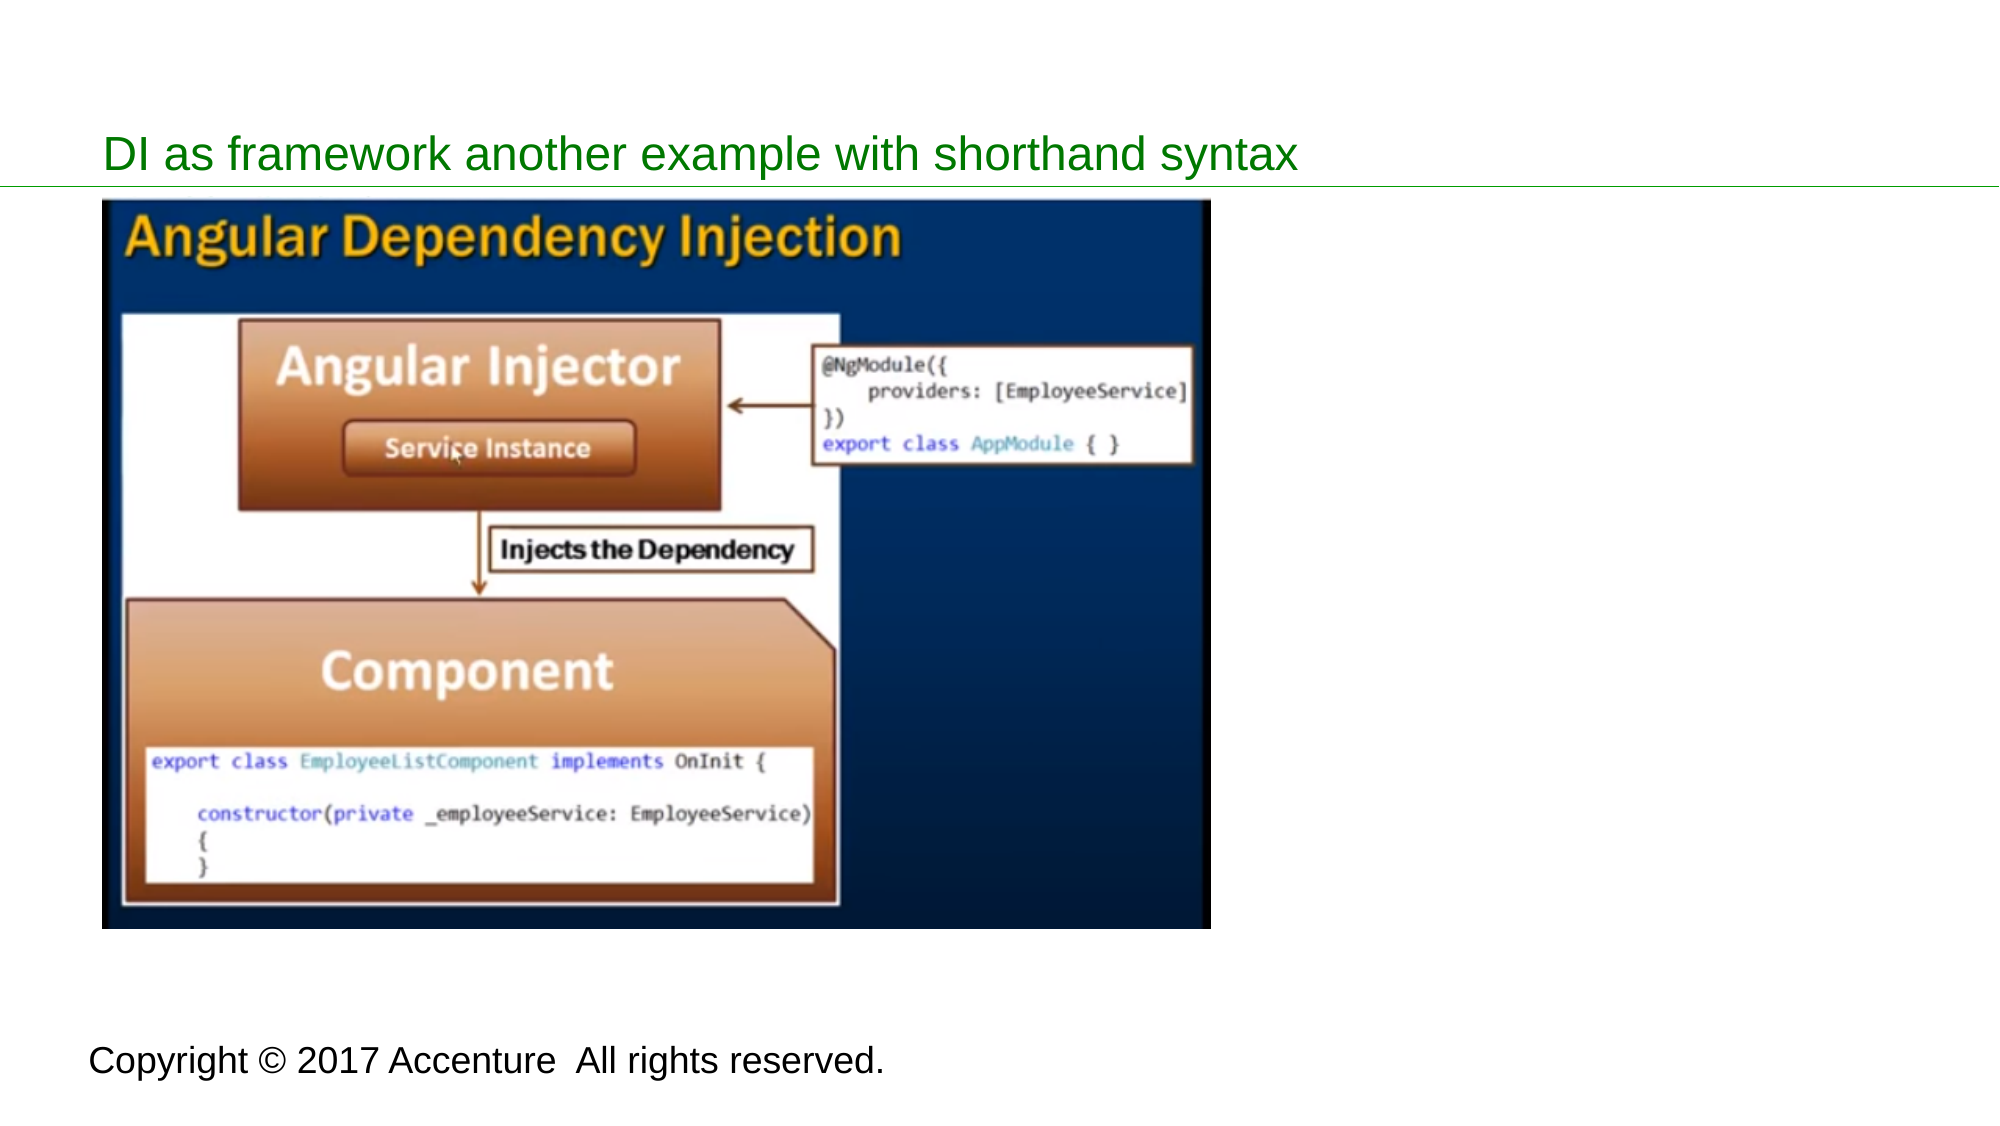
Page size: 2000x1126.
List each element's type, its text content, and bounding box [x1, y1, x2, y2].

text_box Copyright © 2017 Accenture All rights reserved. [73, 1029, 954, 1056]
title DI as framework another example with shorthand syntax [102, 0, 1897, 180]
picture [102, 196, 1211, 929]
